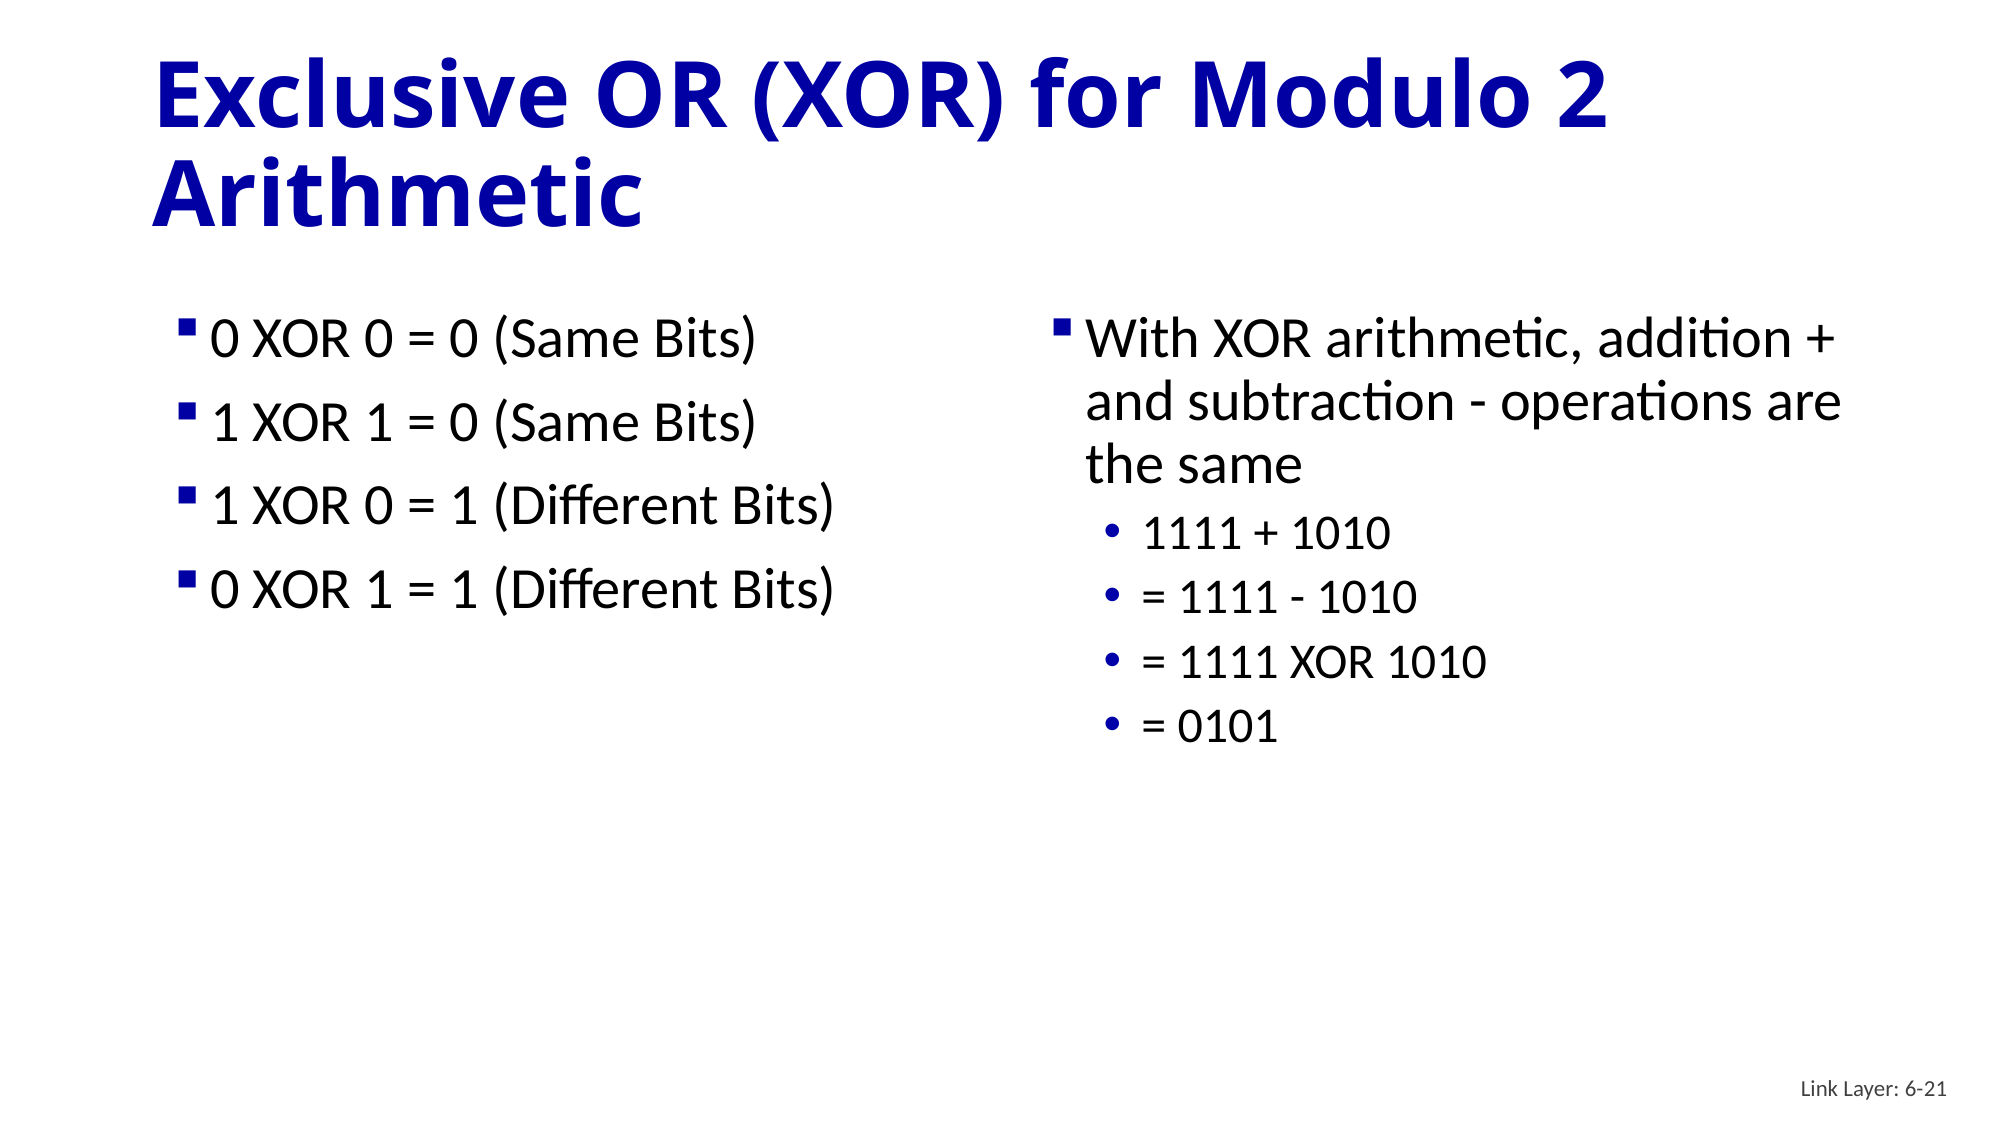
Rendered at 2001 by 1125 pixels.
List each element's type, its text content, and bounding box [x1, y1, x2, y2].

list 0 XOR 0 = 0 (Same Bits) 1 XOR 1 = 0 (Same Bits) 1 XOR 0 = 1 (Different Bits) 0 XOR 1 = 1 (Different Bits) [137, 299, 988, 1014]
title Exclusive OR (XOR) for Modulo 2 Arithmetic [137, 74, 1863, 221]
slide_number Link Layer: 6-21 [1512, 1056, 1963, 1117]
list With XOR arithmetic, addition + and subtraction - operations are the same 1111 + 1010 = 1111 - 1010 = 1111 XOR 1010 = 0101 [1012, 299, 1863, 1014]
